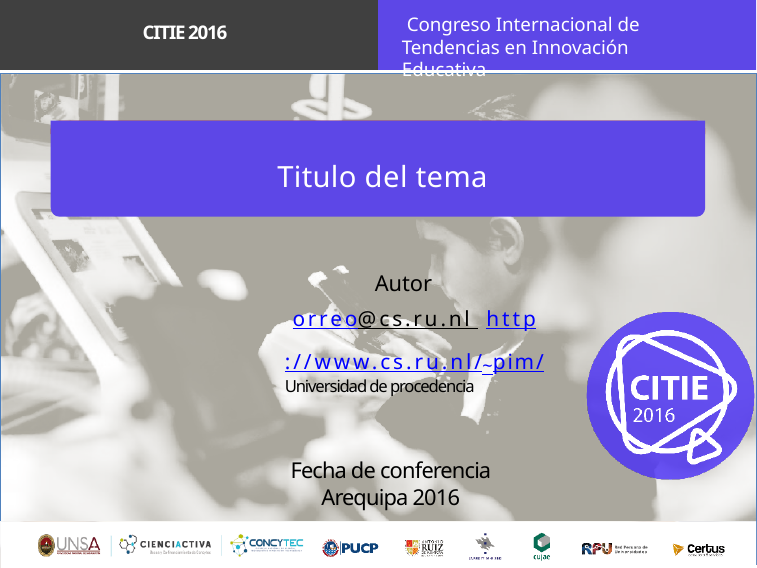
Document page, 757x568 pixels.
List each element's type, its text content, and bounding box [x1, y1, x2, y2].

picture [0, 73, 757, 568]
text_box Congreso Internacional de Tendencias en Innovación Educativa [399, 12, 704, 72]
text_box [0, 0, 378, 70]
text_box [378, 0, 757, 70]
text_box CITIE 2016 [140, 20, 318, 44]
